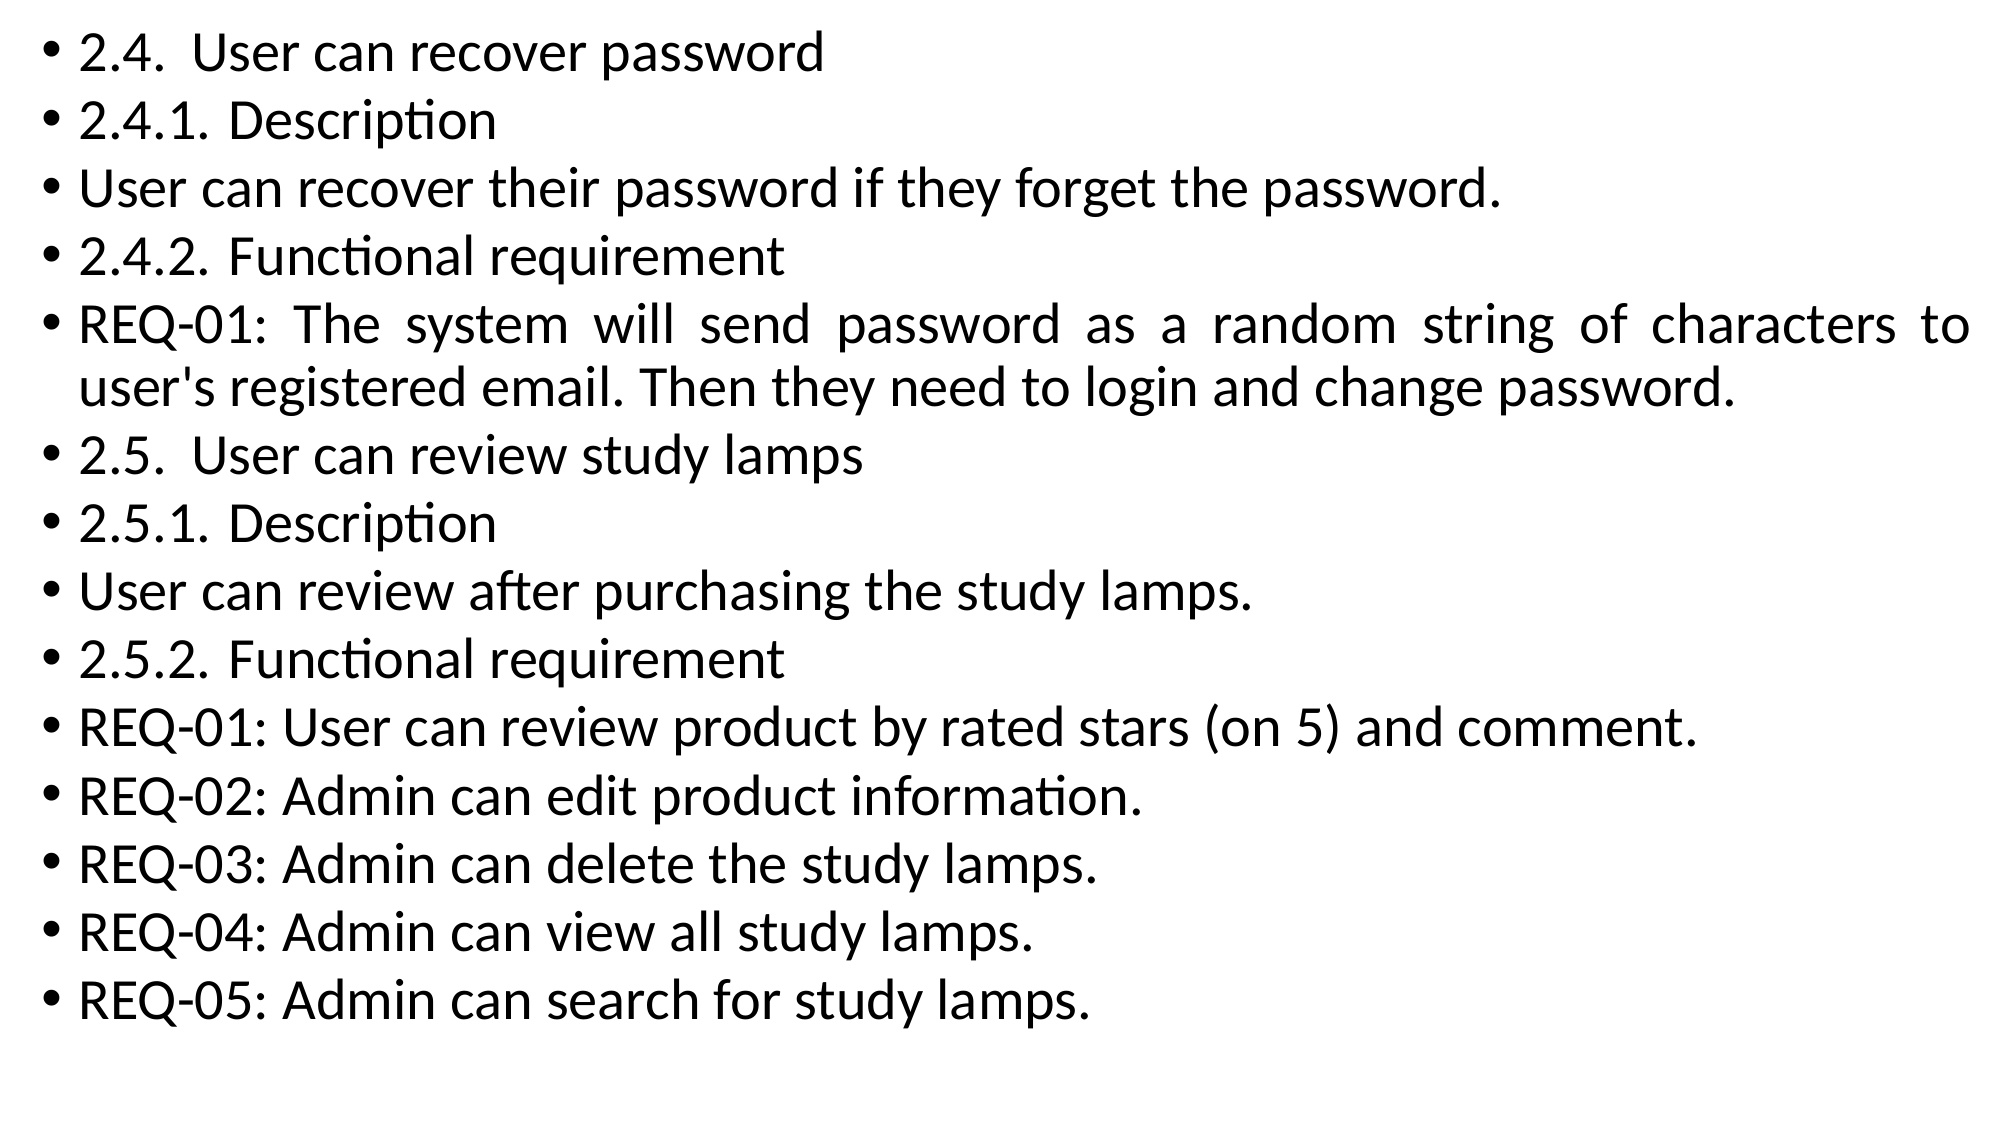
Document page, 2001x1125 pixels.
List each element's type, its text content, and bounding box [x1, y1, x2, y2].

list 2.4. User can recover password 2.4.1. Description User can recover their password if they forget the password. 2.4.2. Functional requirement REQ-01: The system will send password as a random string of characters to user's registered email. Then they need to login and change password. 2.5. User can review study lamps 2.5.1. Description User can review after purchasing the study lamps. 2.5.2. Functional requirement REQ-01: User can review product by rated stars (on 5) and comment. REQ-02: Admin can edit product information. REQ-03: Admin can delete the study lamps. REQ-04: Admin can view all study lamps. REQ-05: Admin can search for study lamps. [26, 13, 1988, 1064]
